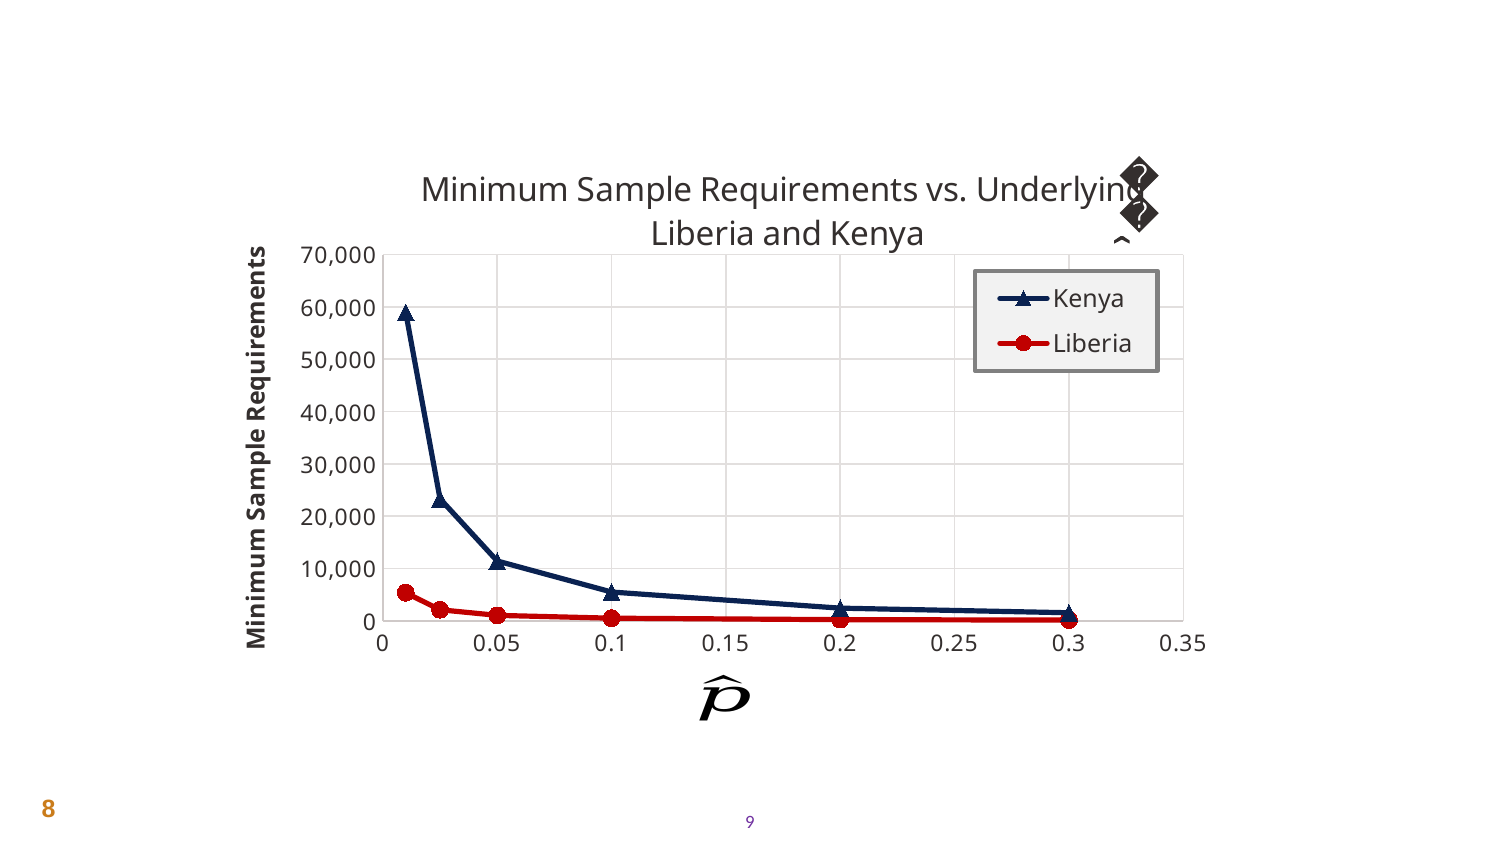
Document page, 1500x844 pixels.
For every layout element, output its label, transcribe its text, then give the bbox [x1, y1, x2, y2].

text_box 9 [618, 806, 882, 837]
slide_number 8 [22, 784, 79, 830]
chart [213, 144, 1238, 699]
